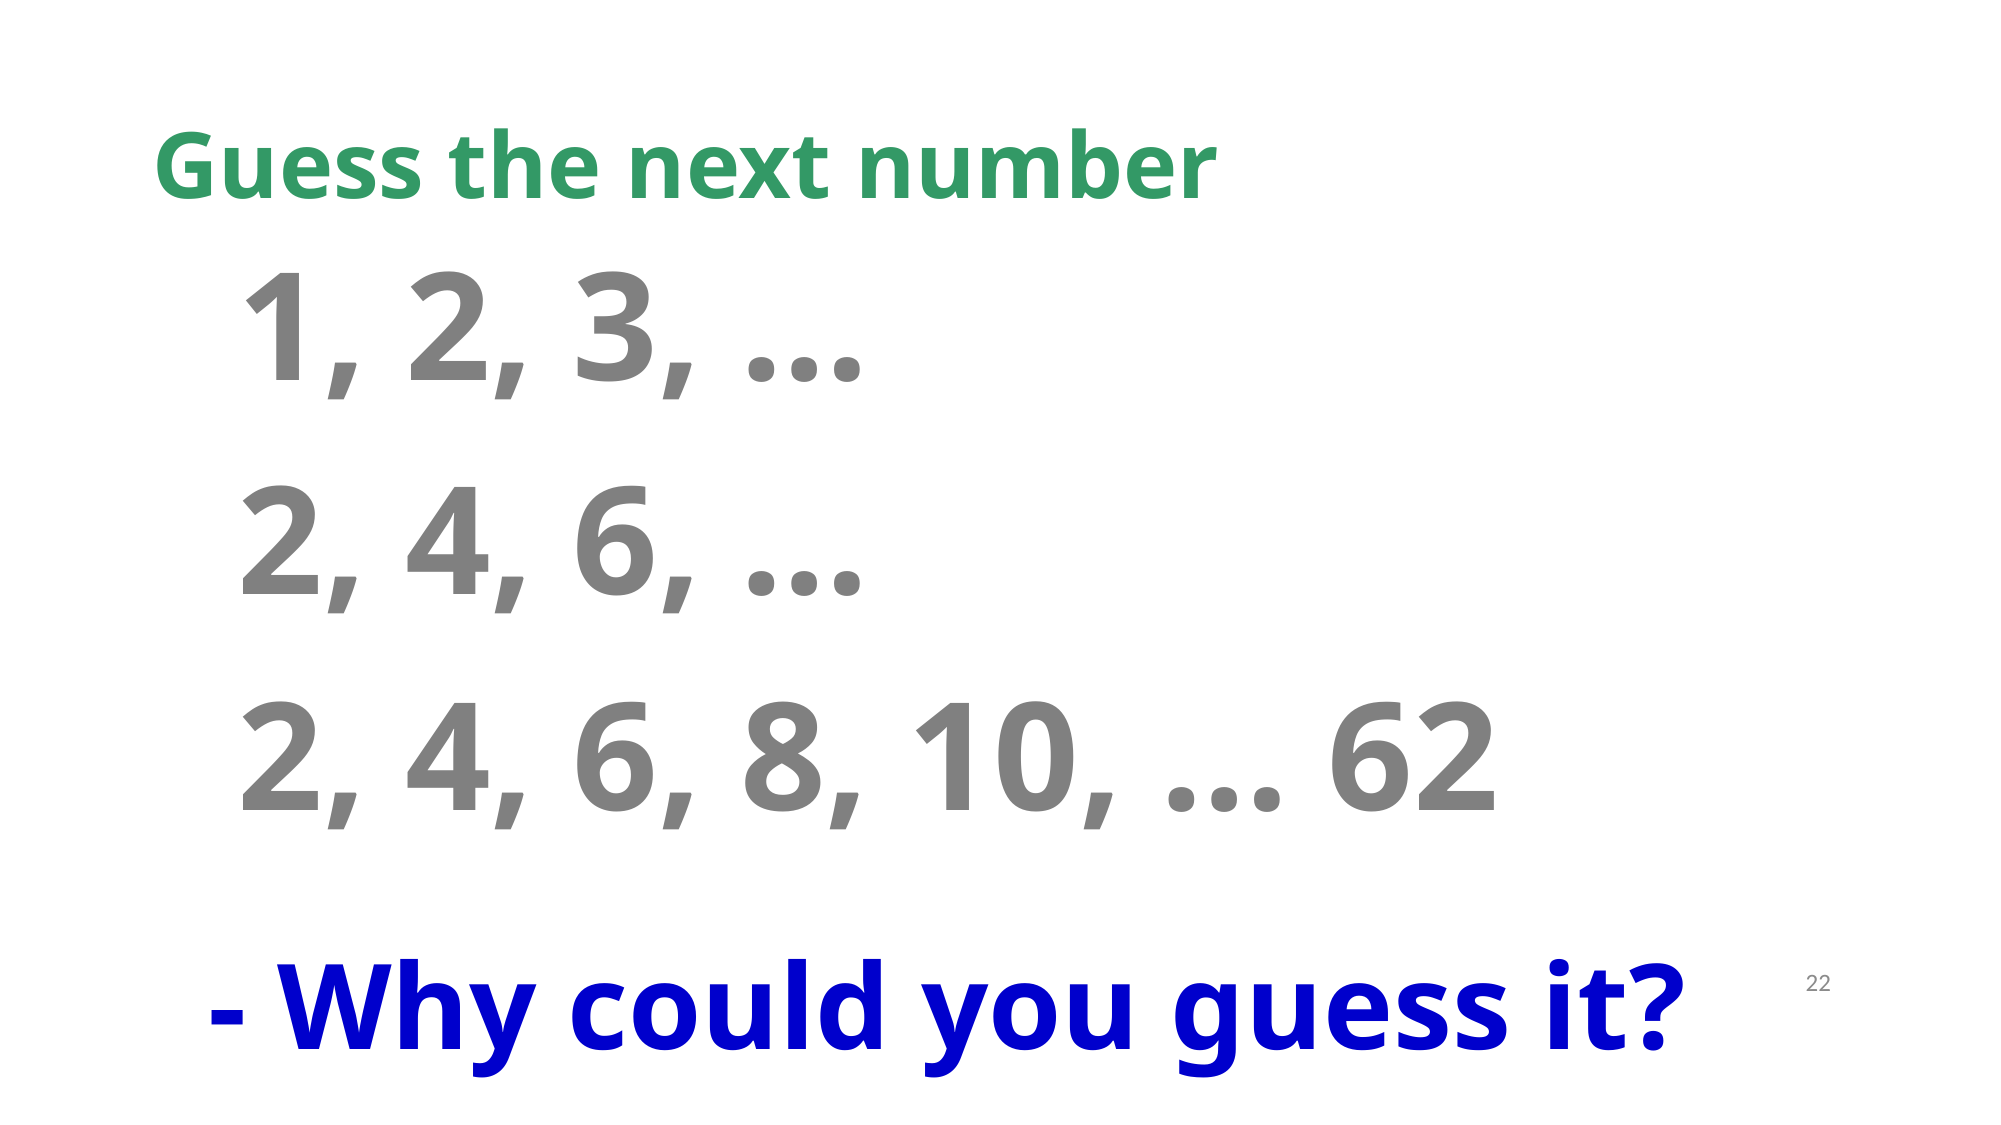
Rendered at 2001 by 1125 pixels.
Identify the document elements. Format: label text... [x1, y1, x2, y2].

text_box 2, 4, 6, … [222, 437, 1529, 653]
title Guess the next number [137, 59, 1863, 278]
text_box 1, 2, 3, … [222, 223, 1529, 437]
text_box 2, 4, 6, 8, 10, … 62 [222, 653, 1936, 871]
text_box - Why could you guess it? [193, 902, 1936, 1120]
